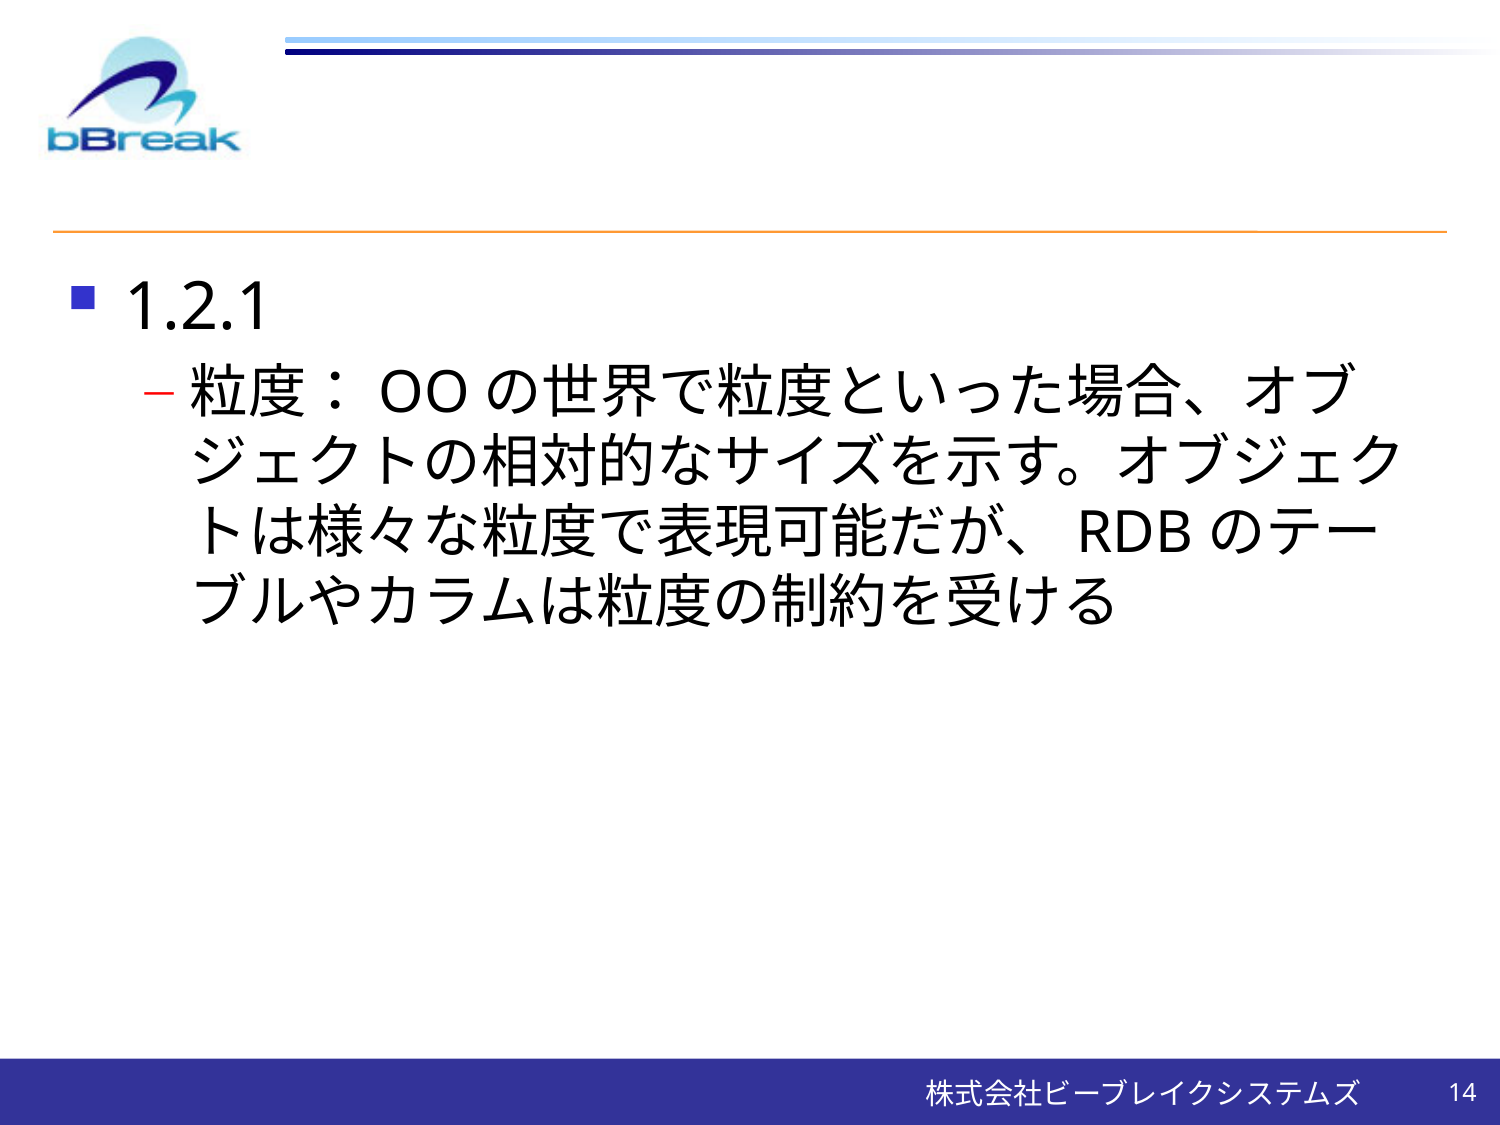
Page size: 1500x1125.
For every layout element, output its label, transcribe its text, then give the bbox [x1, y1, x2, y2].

list 1.2.1 粒度：OOの世界で粒度といった場合、オブジェクトの相対的なサイズを示す。オブジェクトは様々な粒度で表現可能だが、RDBのテーブルやカラムは粒度の制約を受ける [52, 255, 1448, 988]
picture [24, 24, 266, 160]
